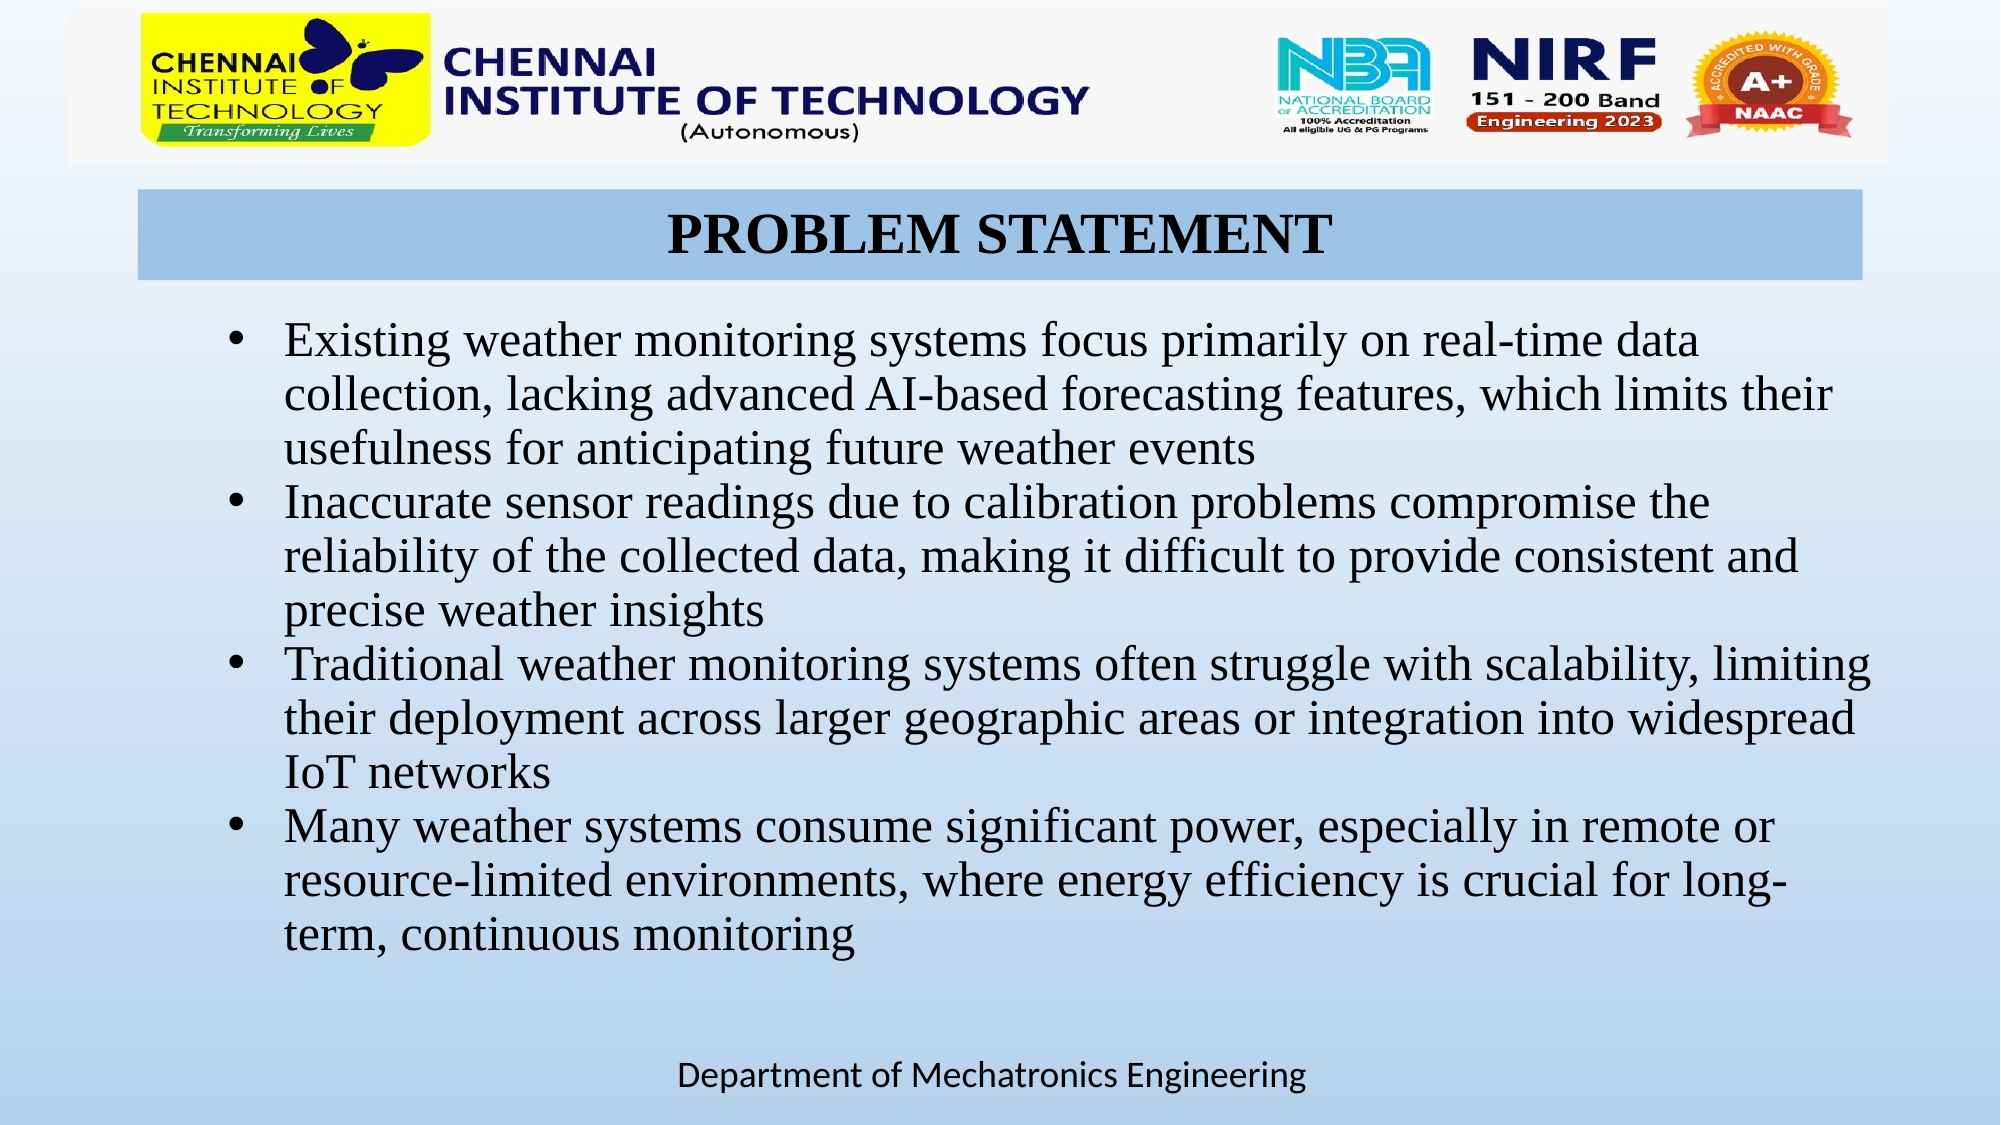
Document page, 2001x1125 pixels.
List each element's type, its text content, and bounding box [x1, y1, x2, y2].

title PROBLEM STATEMENT [137, 189, 1863, 281]
footer Department of Mechatronics Engineering [662, 1042, 1338, 1103]
picture [68, 10, 1889, 164]
text_box Existing weather monitoring systems focus primarily on real-time data collection, lacking advanced AI-based forecasting features, which limits their usefulness for anticipating future weather events Inaccurate sensor readings due to calibration problems compromise the reliability of the collected data, making it difficult to provide consistent and precise weather insights Traditional weather monitoring systems often struggle with scalability, limiting their deployment across larger geographic areas or integration into widespread IoT networks Many weather systems consume significant power, especially in remote or resource-limited environments, where energy efficiency is crucial for long-term, continuous monitoring [137, 306, 1889, 1007]
